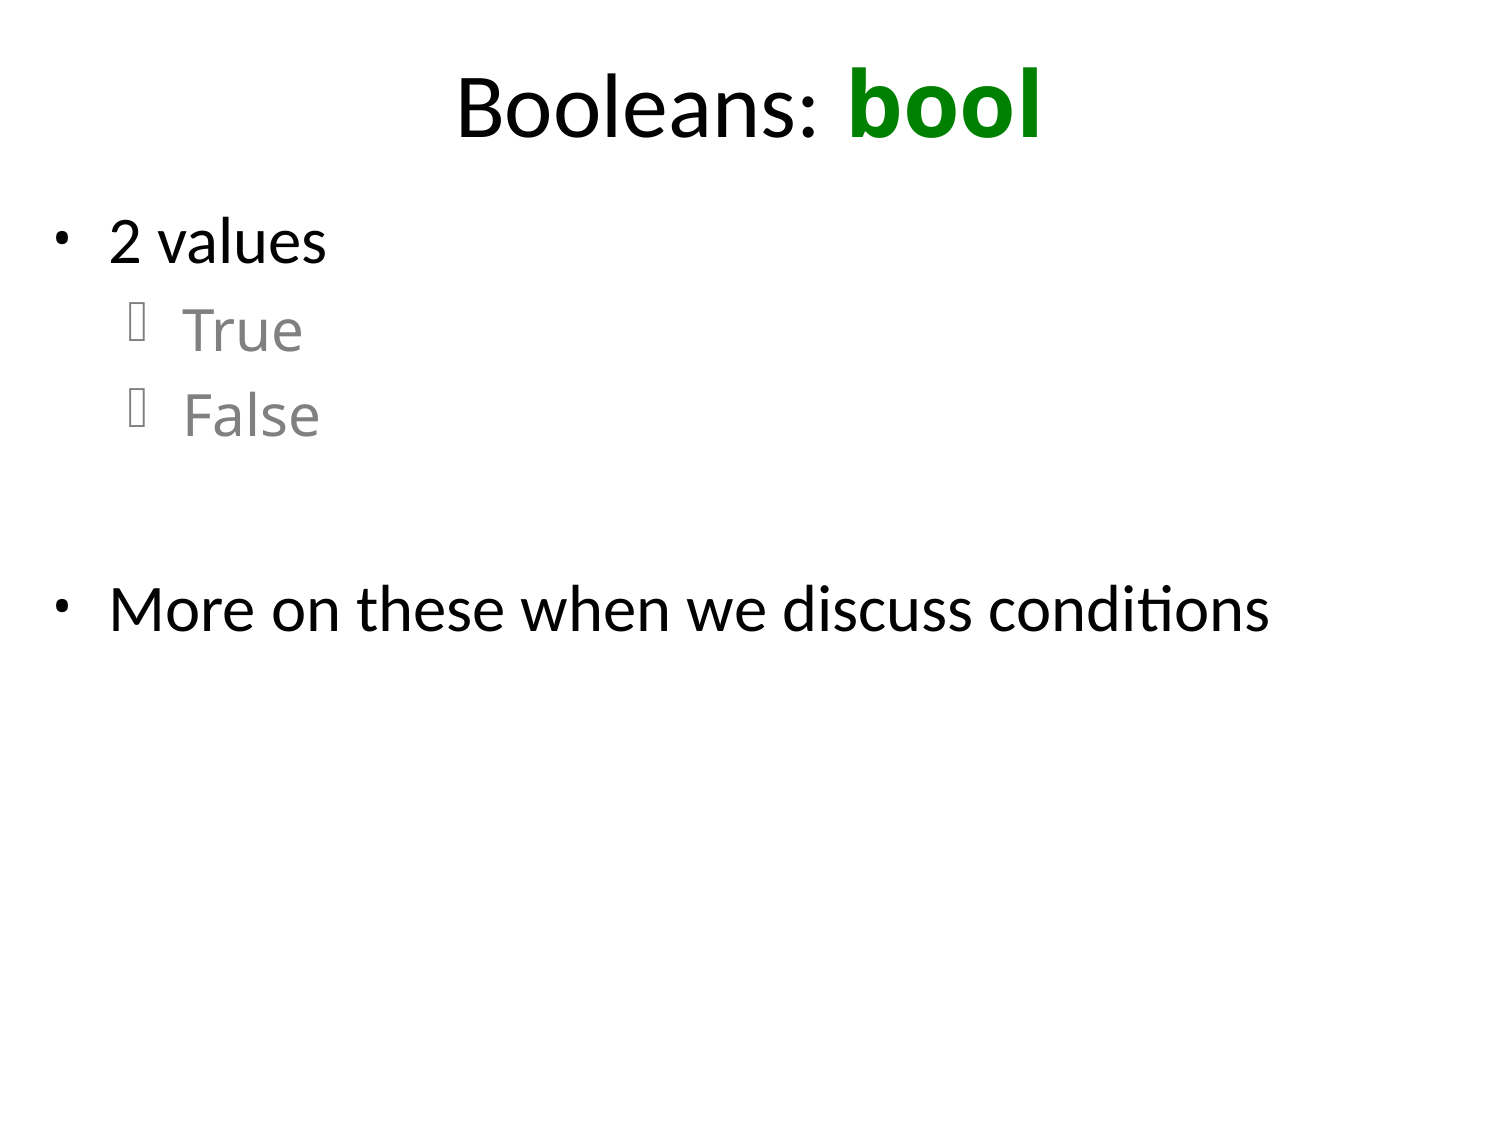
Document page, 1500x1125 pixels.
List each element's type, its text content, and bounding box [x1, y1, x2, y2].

title Booleans: bool [37, 12, 1463, 187]
list 2 values True False More on these when we discuss conditions [37, 187, 1463, 1050]
